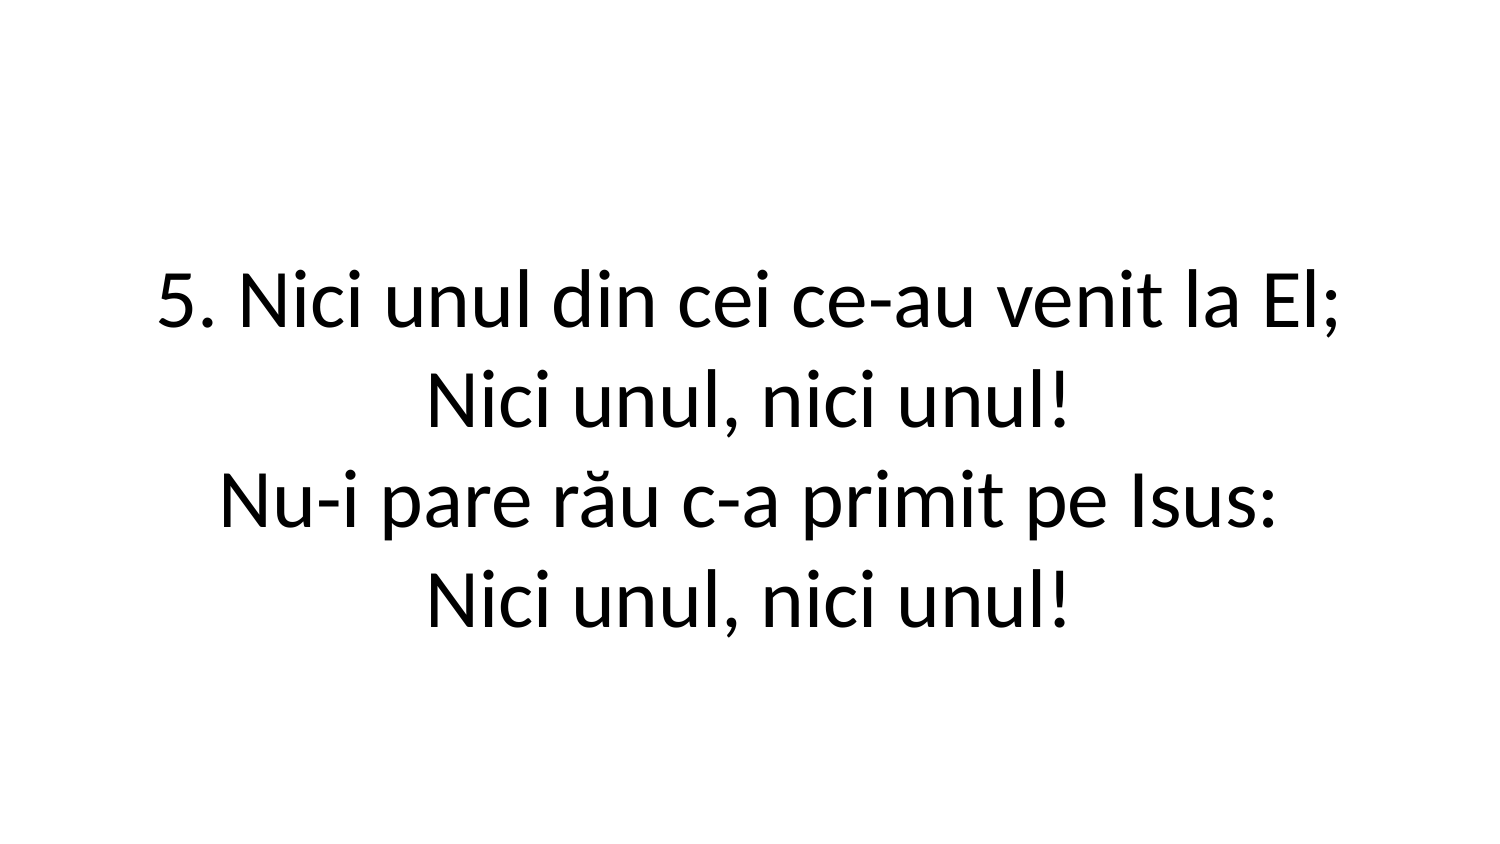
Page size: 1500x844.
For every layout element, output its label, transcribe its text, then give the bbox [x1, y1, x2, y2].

text_box 5. Nici unul din cei ce-au venit la El; Nici unul, nici unul! Nu-i pare rău c-a primit pe Isus: Nici unul, nici unul! [140, 192, 1360, 652]
